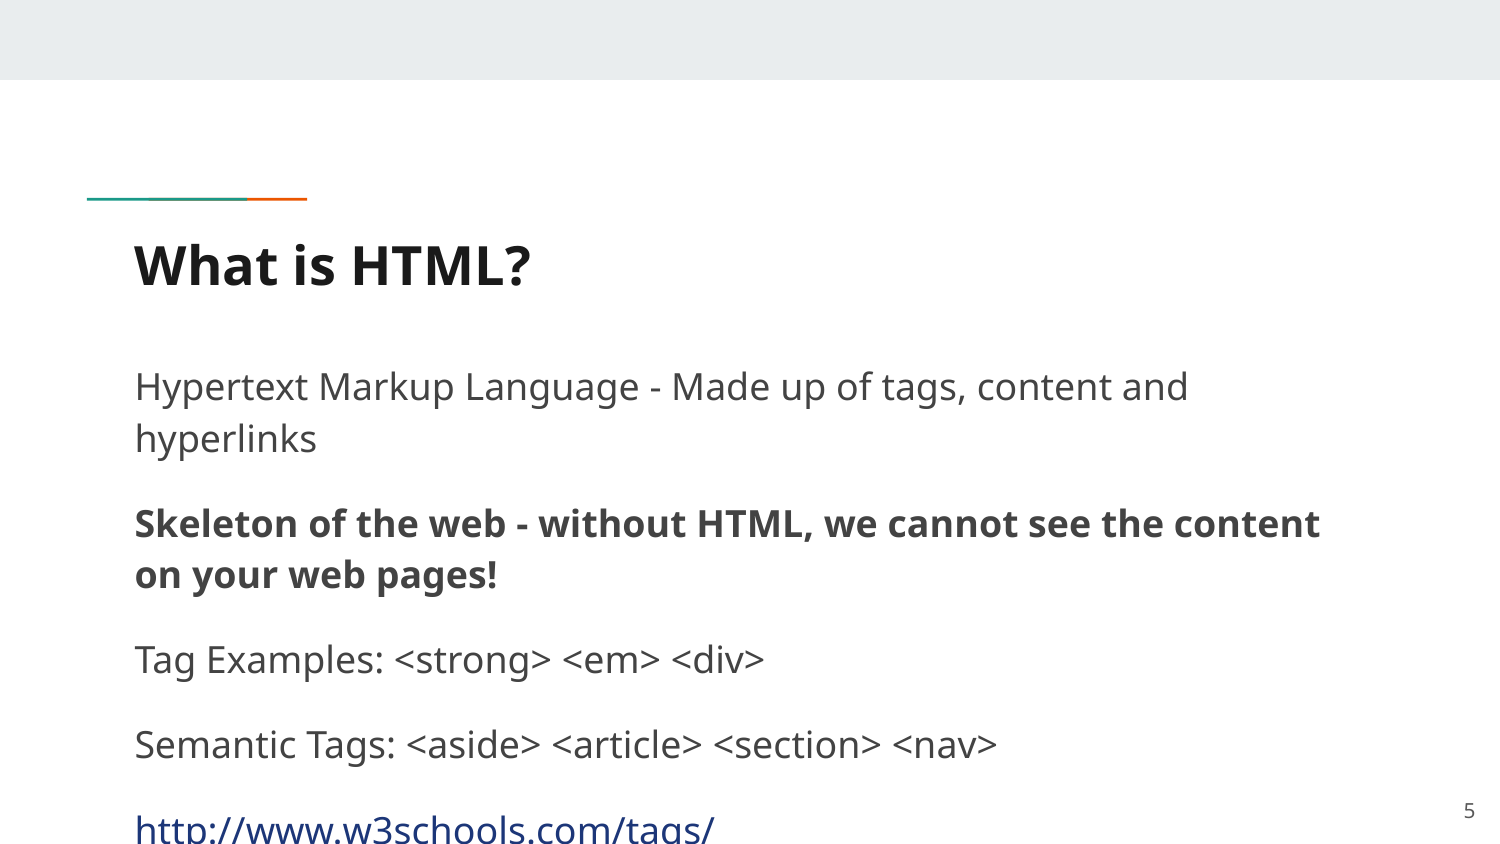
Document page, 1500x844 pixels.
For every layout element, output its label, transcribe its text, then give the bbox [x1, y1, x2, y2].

slide_number ‹#› [1400, 779, 1491, 844]
list Hypertext Markup Language - Made up of tags, content and hyperlinks Skeleton of the web - without HTML, we cannot see the content on your web pages! Tag Examples: <strong> <em> <div> Semantic Tags: <aside> <article> <section> <nav> http://www.w3schools.com/tags/ [119, 341, 1381, 712]
title What is HTML? [119, 216, 1381, 305]
